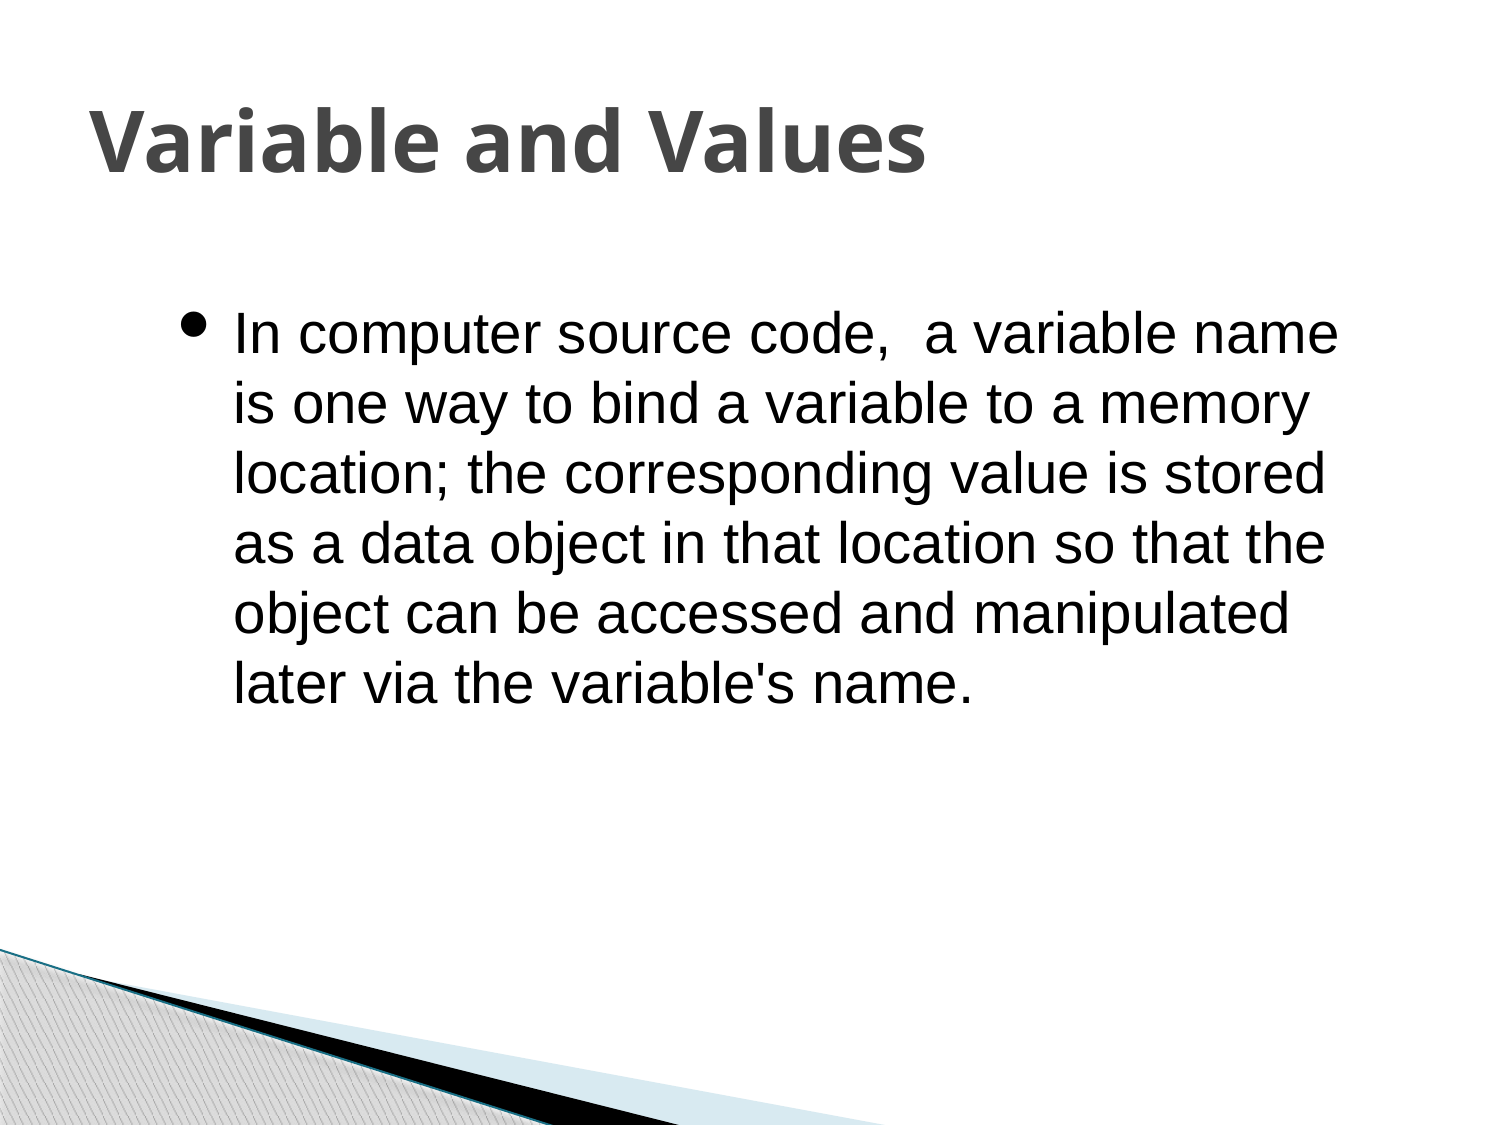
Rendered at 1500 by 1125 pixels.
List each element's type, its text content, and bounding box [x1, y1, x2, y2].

title Variable and Values [75, 45, 1425, 233]
text_box In computer source code, a variable name is one way to bind a variable to a memory location; the corresponding value is stored as a data object in that location so that the object can be accessed and manipulated later via the variable's name. [162, 287, 1388, 713]
